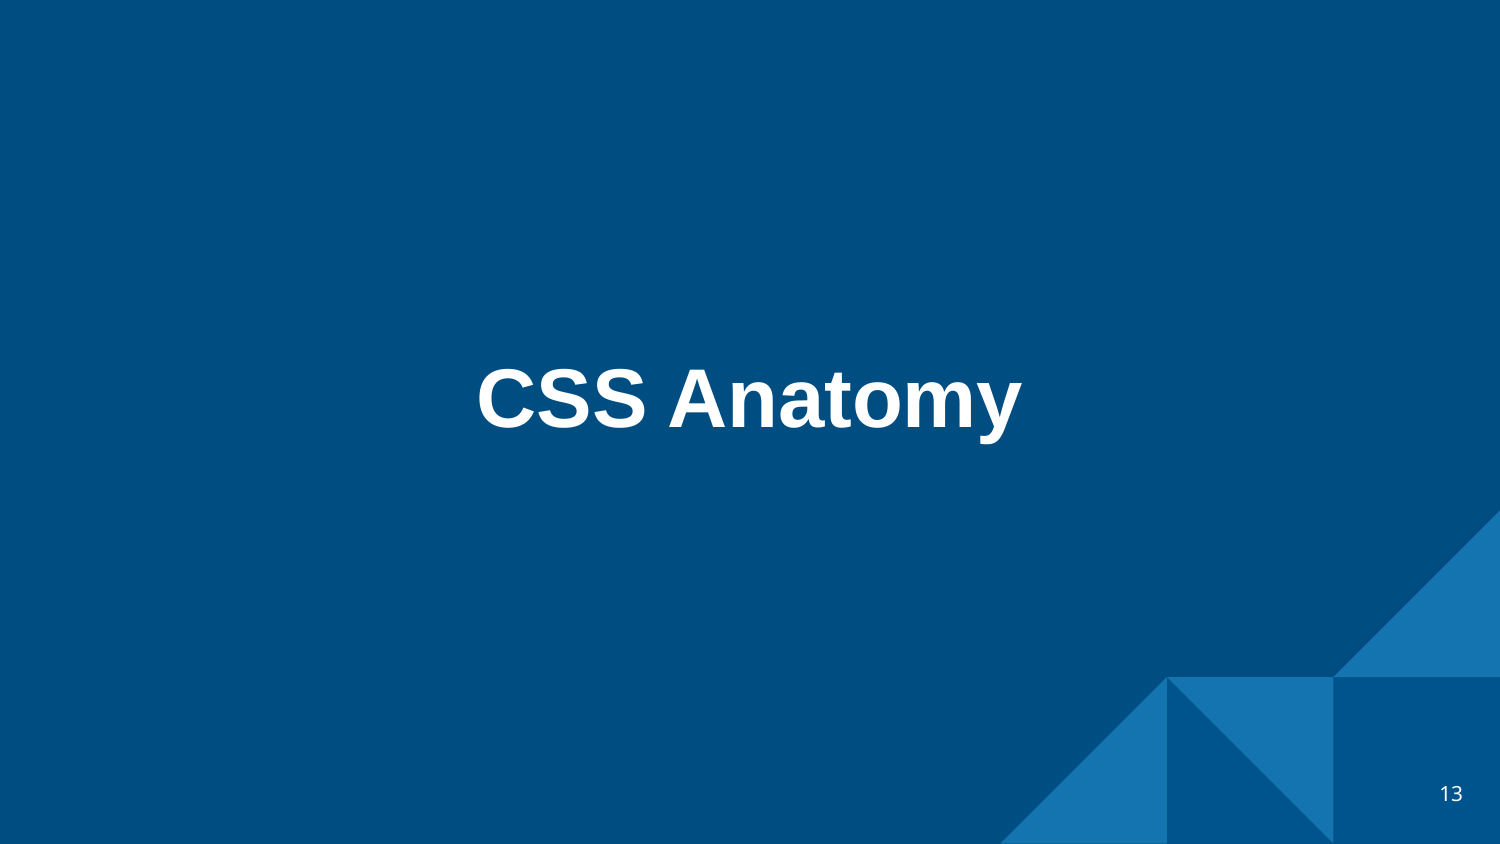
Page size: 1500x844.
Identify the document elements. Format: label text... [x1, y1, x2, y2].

title CSS Anatomy [51, 279, 1449, 522]
slide_number ‹#› [1387, 762, 1478, 828]
